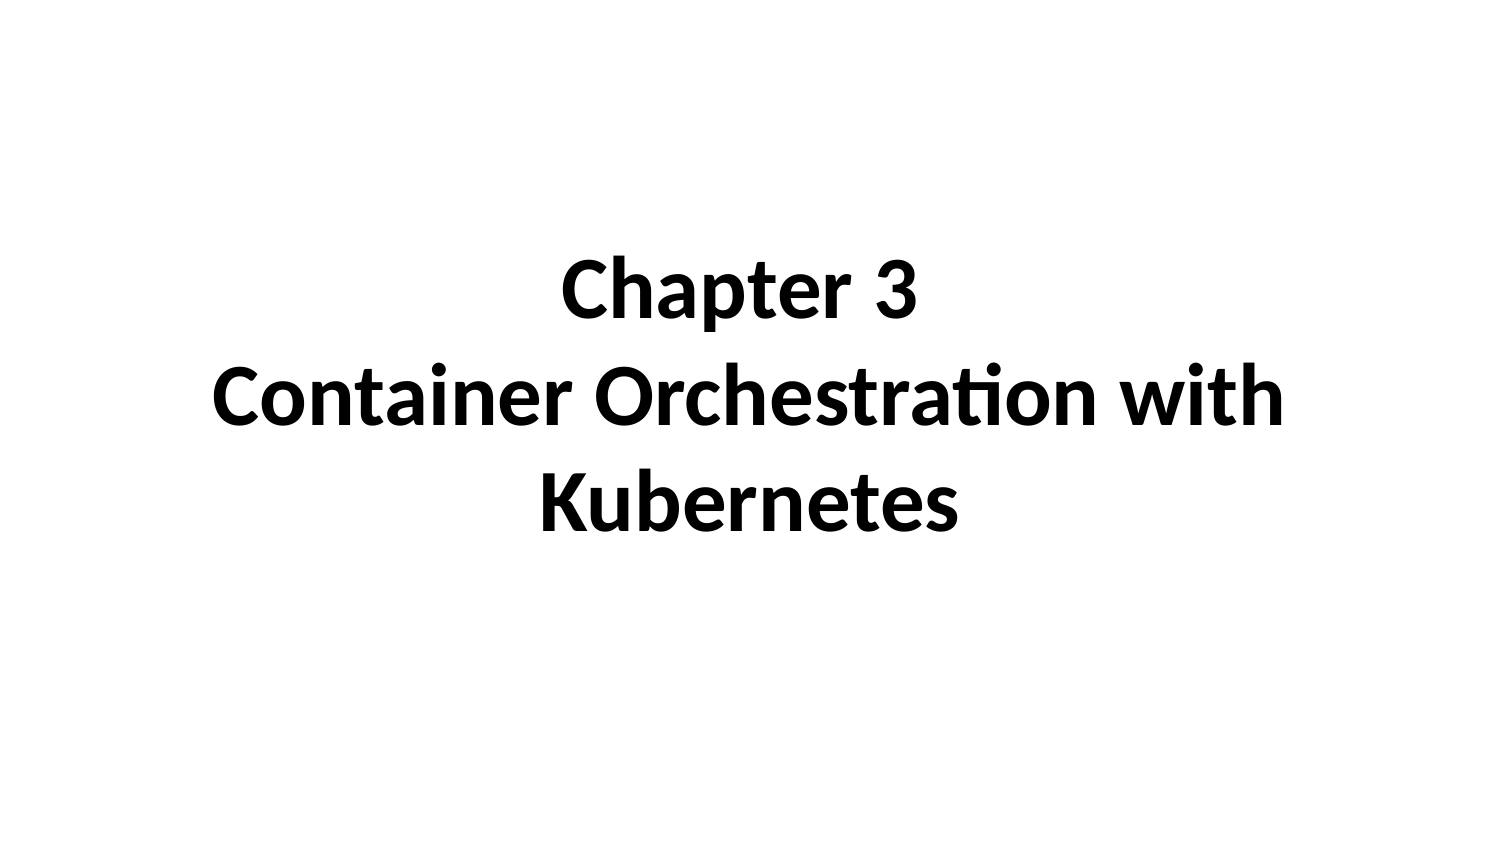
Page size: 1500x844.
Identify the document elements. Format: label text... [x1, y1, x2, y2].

title Chapter 3 Container Orchestration with Kubernetes [112, 221, 1388, 558]
